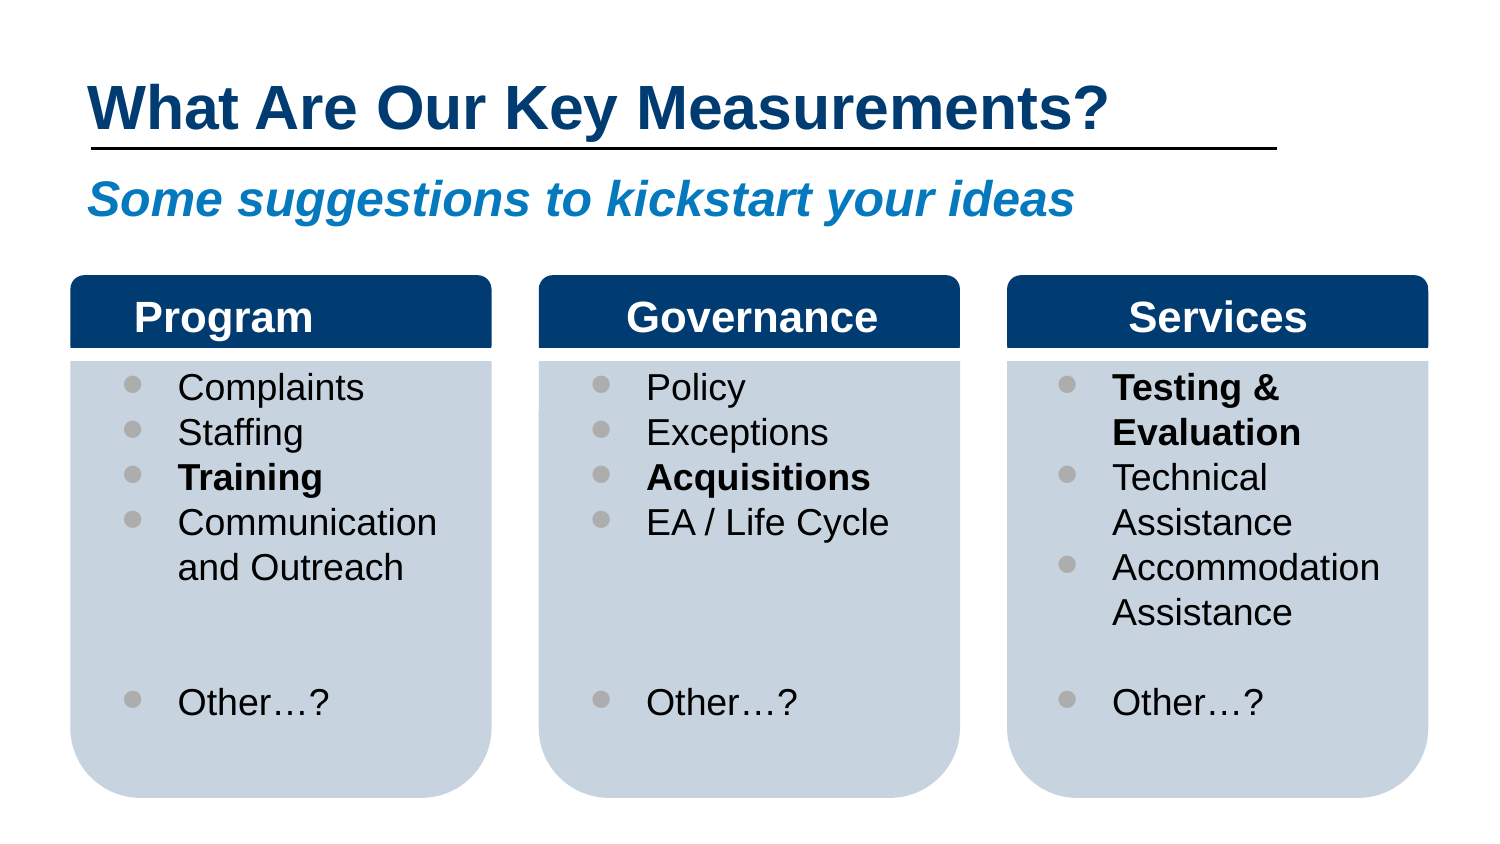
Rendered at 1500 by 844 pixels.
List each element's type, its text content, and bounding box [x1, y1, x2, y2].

subtitle Some suggestions to kickstart your ideas [72, 142, 1390, 208]
subtitle Testing & Evaluation Technical Assistance Accommodation Assistance Other…? [1022, 348, 1415, 413]
subtitle Complaints Staffing Training Communication and Outreach Other…? [87, 348, 481, 413]
subtitle Services [1029, 273, 1408, 338]
subtitle Policy Exceptions Acquisitions EA / Life Cycle Other…? [556, 348, 949, 413]
title What Are Our Key Measurements? [72, 12, 1390, 142]
subtitle Program [94, 273, 473, 338]
subtitle Governance [563, 273, 942, 338]
